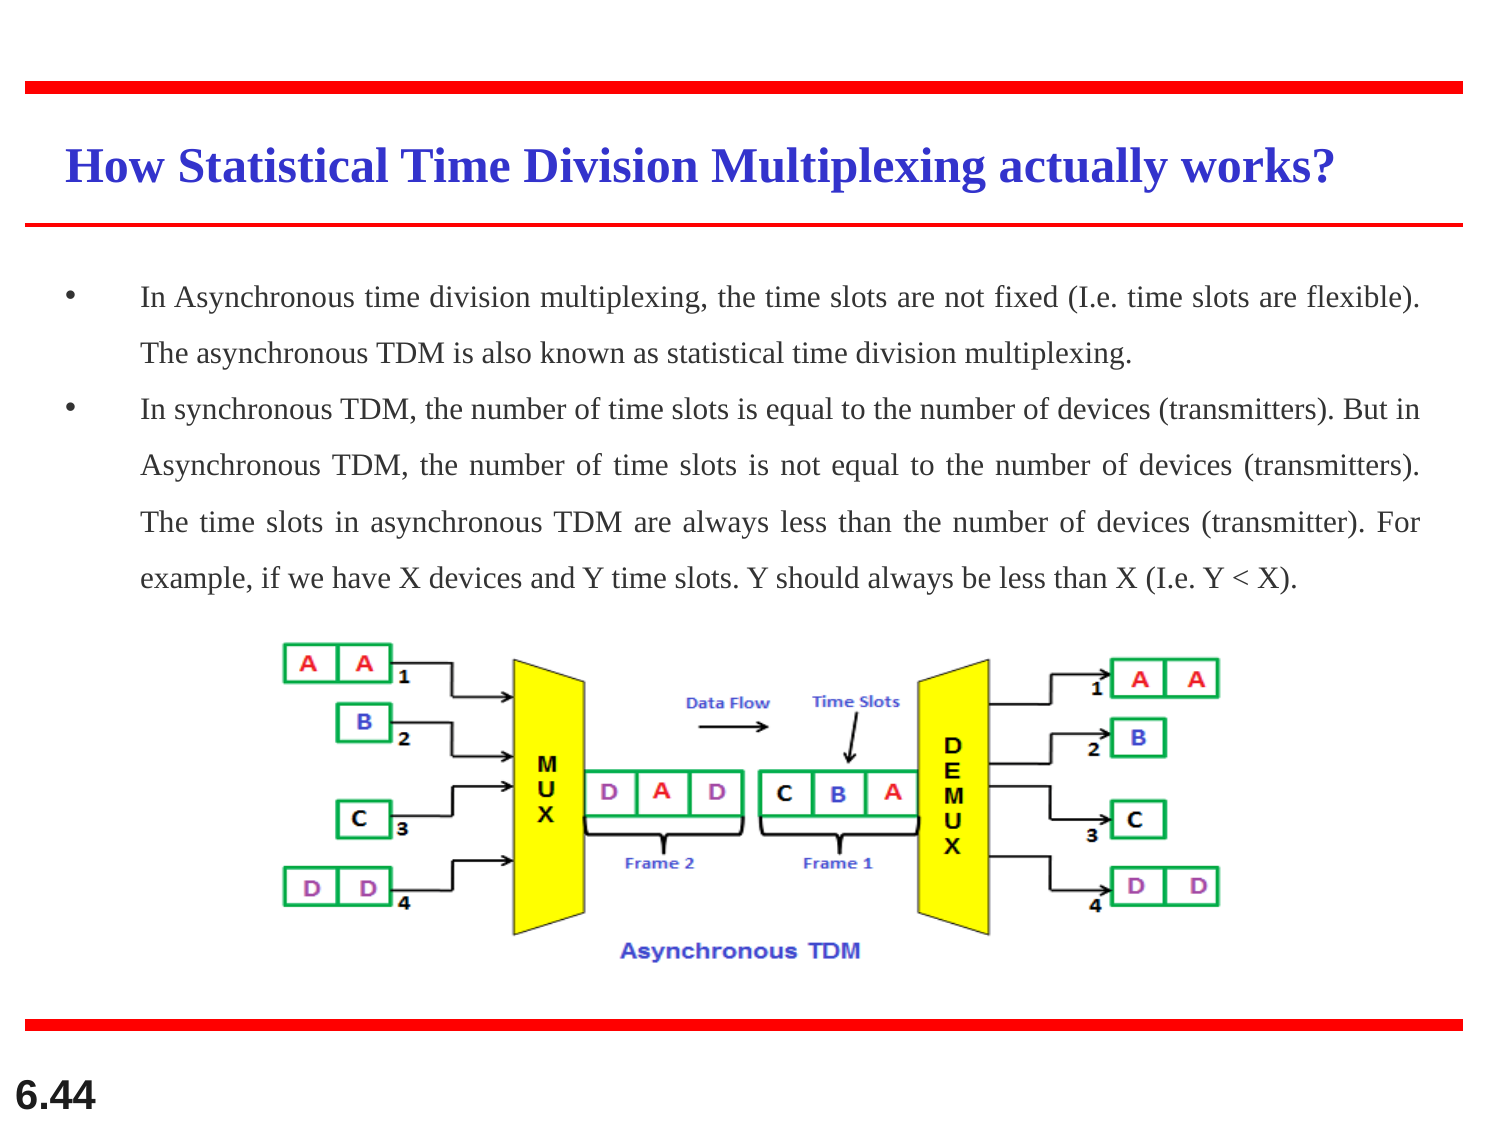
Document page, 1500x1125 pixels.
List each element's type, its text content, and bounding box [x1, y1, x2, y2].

picture [273, 637, 1227, 969]
text_box How Statistical Time Division Multiplexing actually works? [50, 124, 1363, 200]
text_box In Asynchronous time division multiplexing, the time slots are not fixed (I.e. time slots are flexible). The asynchronous TDM is also known as statistical time division multiplexing. In synchronous TDM, the number of time slots is equal to the number of devices (transmitters). But in Asynchronous TDM, the number of time slots is not equal to the number of devices (transmitters). The time slots in asynchronous TDM are always less than the number of devices (transmitter). For example, if we have X devices and Y time slots. Y should always be less than X (I.e. Y < X). [50, 249, 1438, 602]
text_box 6.44 [0, 1049, 313, 1125]
